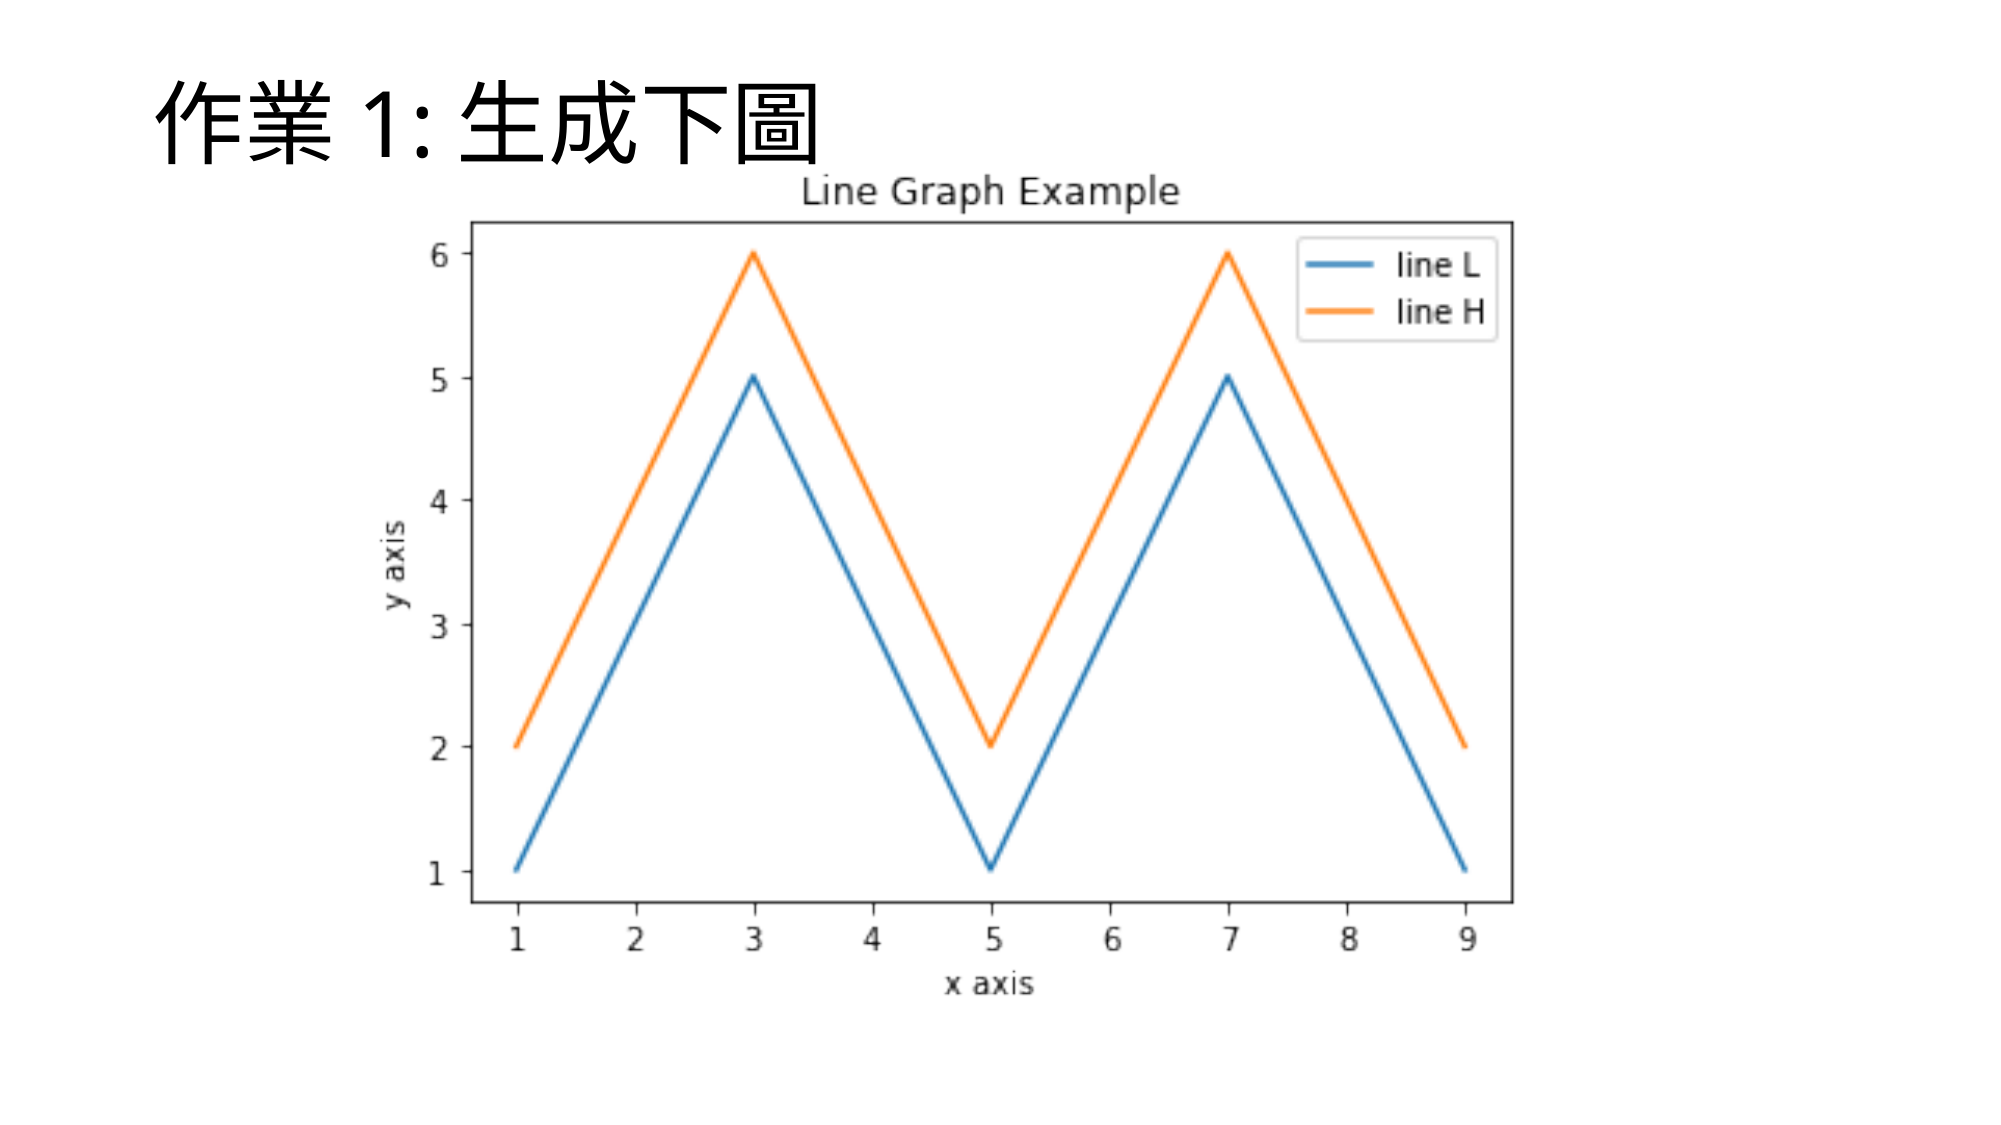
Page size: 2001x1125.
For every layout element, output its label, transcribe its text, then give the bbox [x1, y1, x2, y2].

picture [361, 153, 1534, 1021]
title 作業1:生成下圖 [137, 59, 1704, 196]
